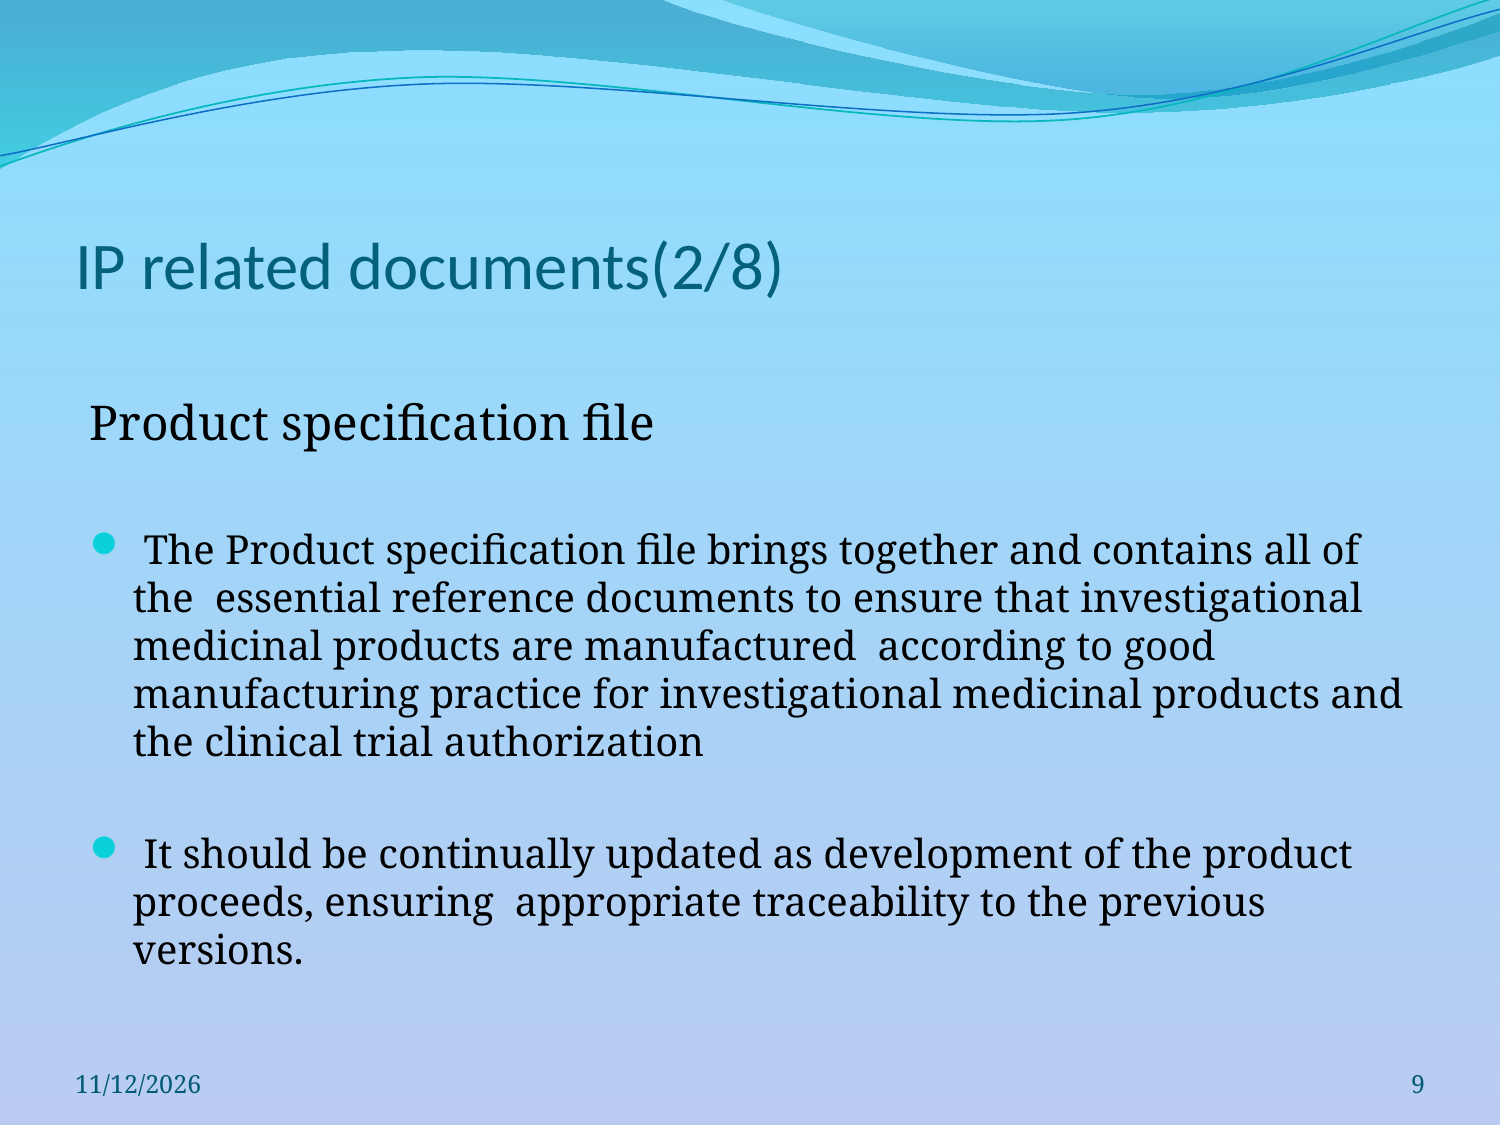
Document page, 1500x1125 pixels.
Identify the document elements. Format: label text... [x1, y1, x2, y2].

title IP related documents(2/8) [75, 115, 1425, 303]
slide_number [75, 1042, 425, 1103]
list Product specification file The Product specification file brings together and contains all of the essential reference documents to ensure that investigational medicinal products are manufactured according to good manufacturing practice for investigational medicinal products and the clinical trial authorization It should be continually updated as development of the product proceeds, ensuring appropriate traceability to the previous versions. [75, 317, 1425, 1038]
slide_number 9 [1299, 1042, 1425, 1103]
